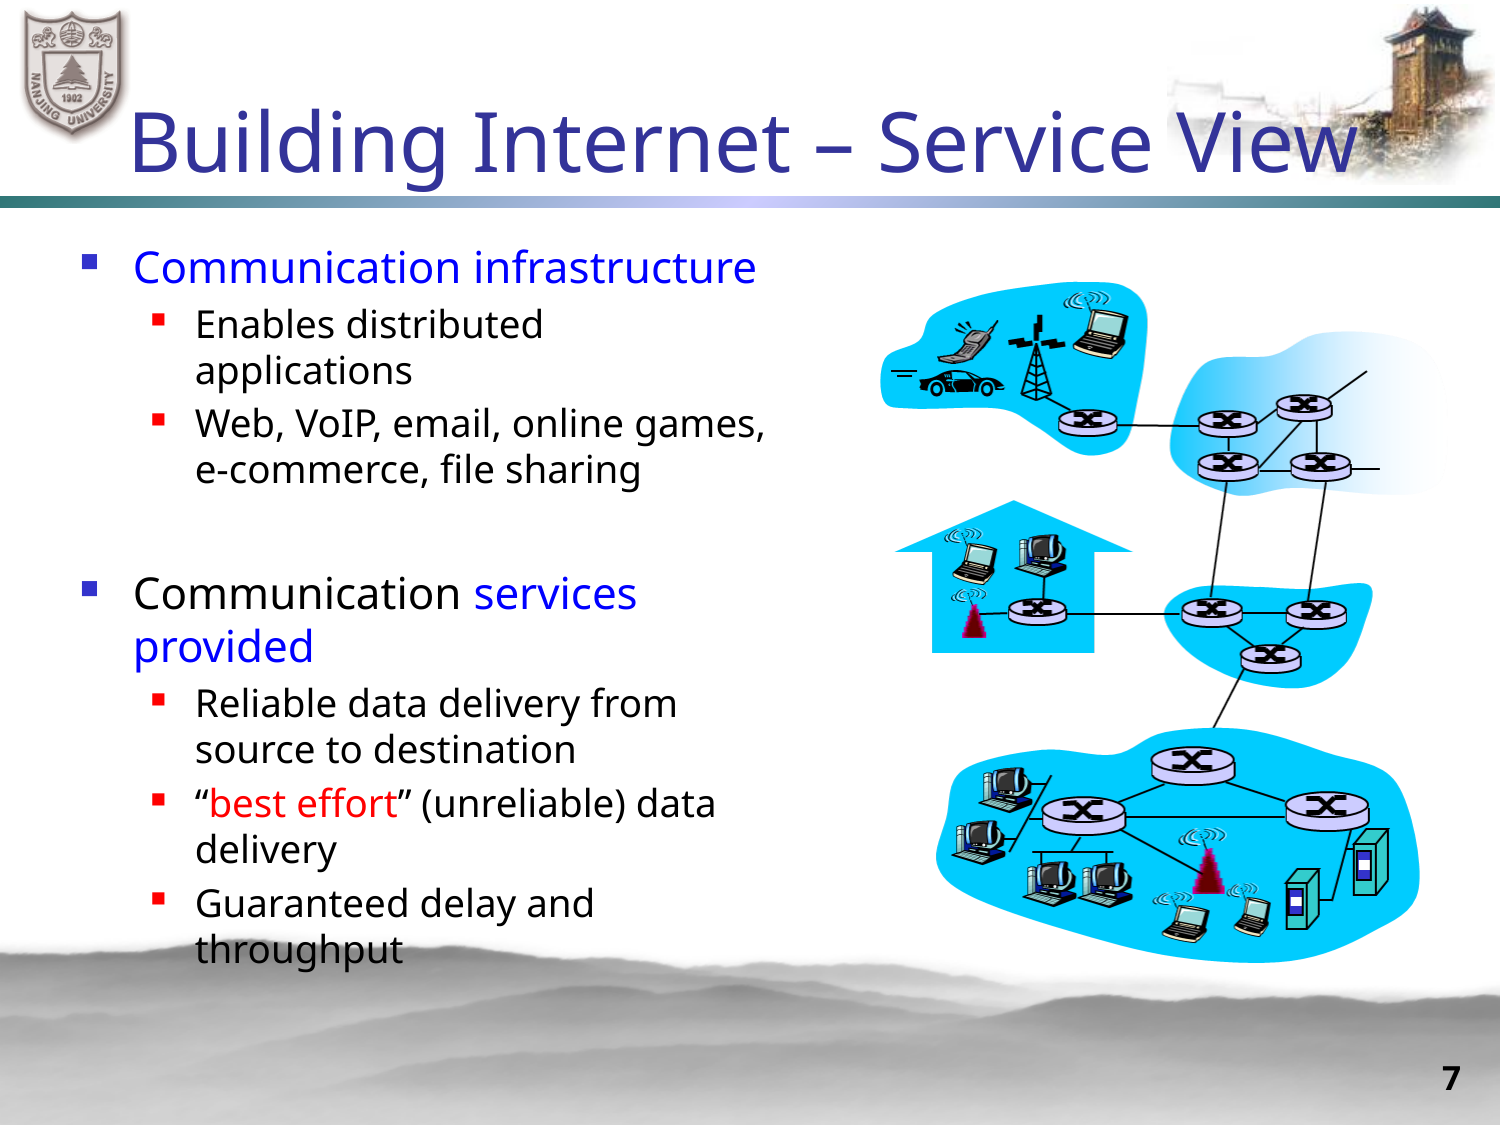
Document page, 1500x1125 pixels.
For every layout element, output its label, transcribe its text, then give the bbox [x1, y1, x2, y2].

slide_number 7 [1163, 1034, 1477, 1111]
picture [0, 280, 1500, 1125]
title Building Internet – Service View [111, 54, 1500, 197]
list Communication infrastructure Enables distributed applications Web, VoIP, email, online games, e-commerce, file sharing Communication services provided Reliable data delivery from source to destination “best effort” (unreliable) data delivery Guaranteed delay and throughput [64, 231, 786, 1036]
picture [1167, 4, 1495, 54]
picture [0, 0, 144, 144]
